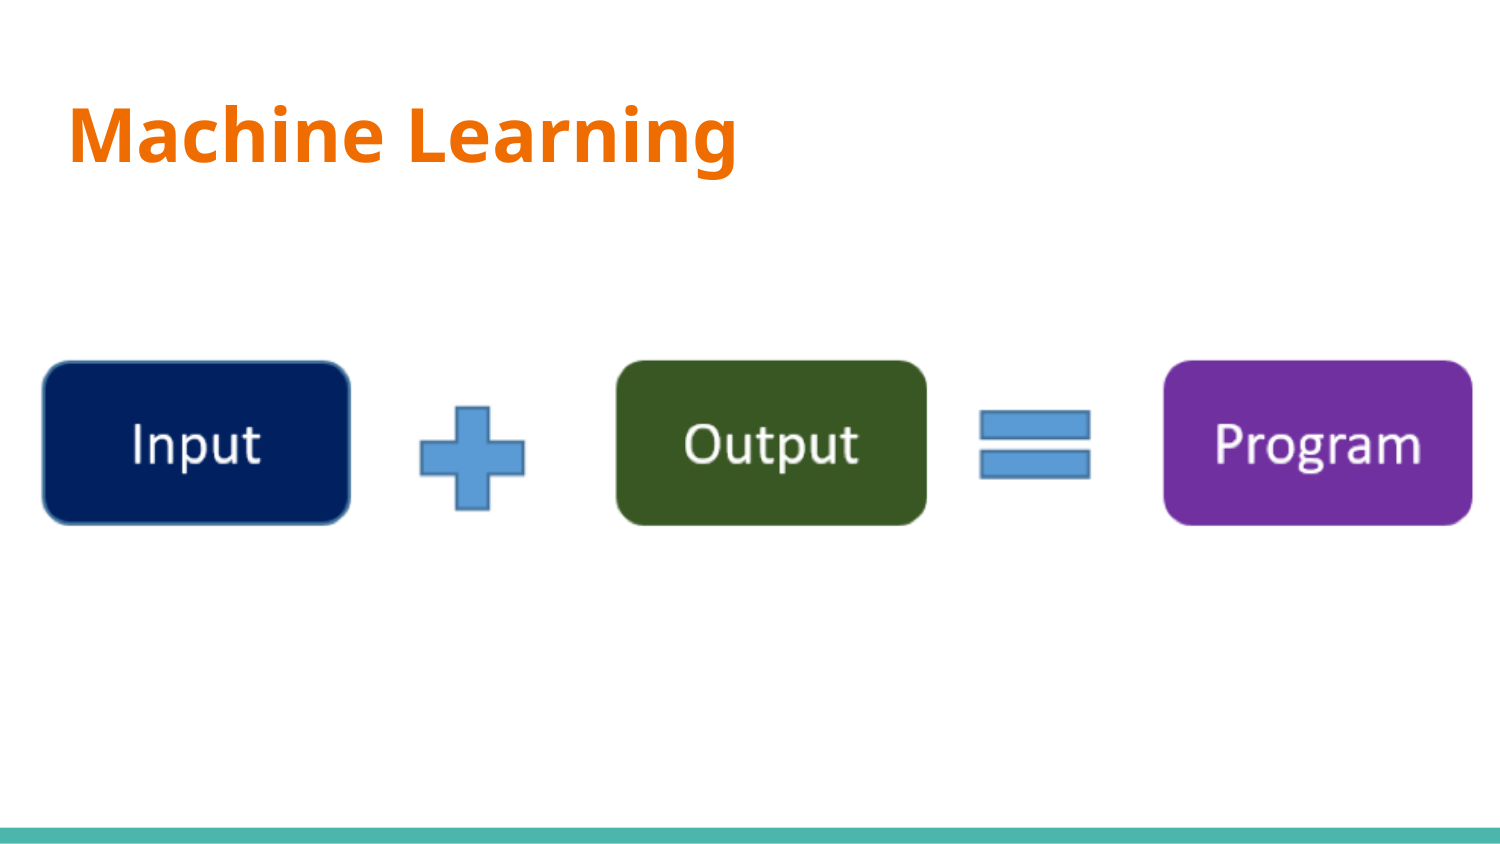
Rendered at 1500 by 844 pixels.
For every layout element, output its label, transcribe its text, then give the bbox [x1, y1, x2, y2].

picture [19, 332, 1500, 574]
title Machine Learning [51, 72, 1449, 189]
